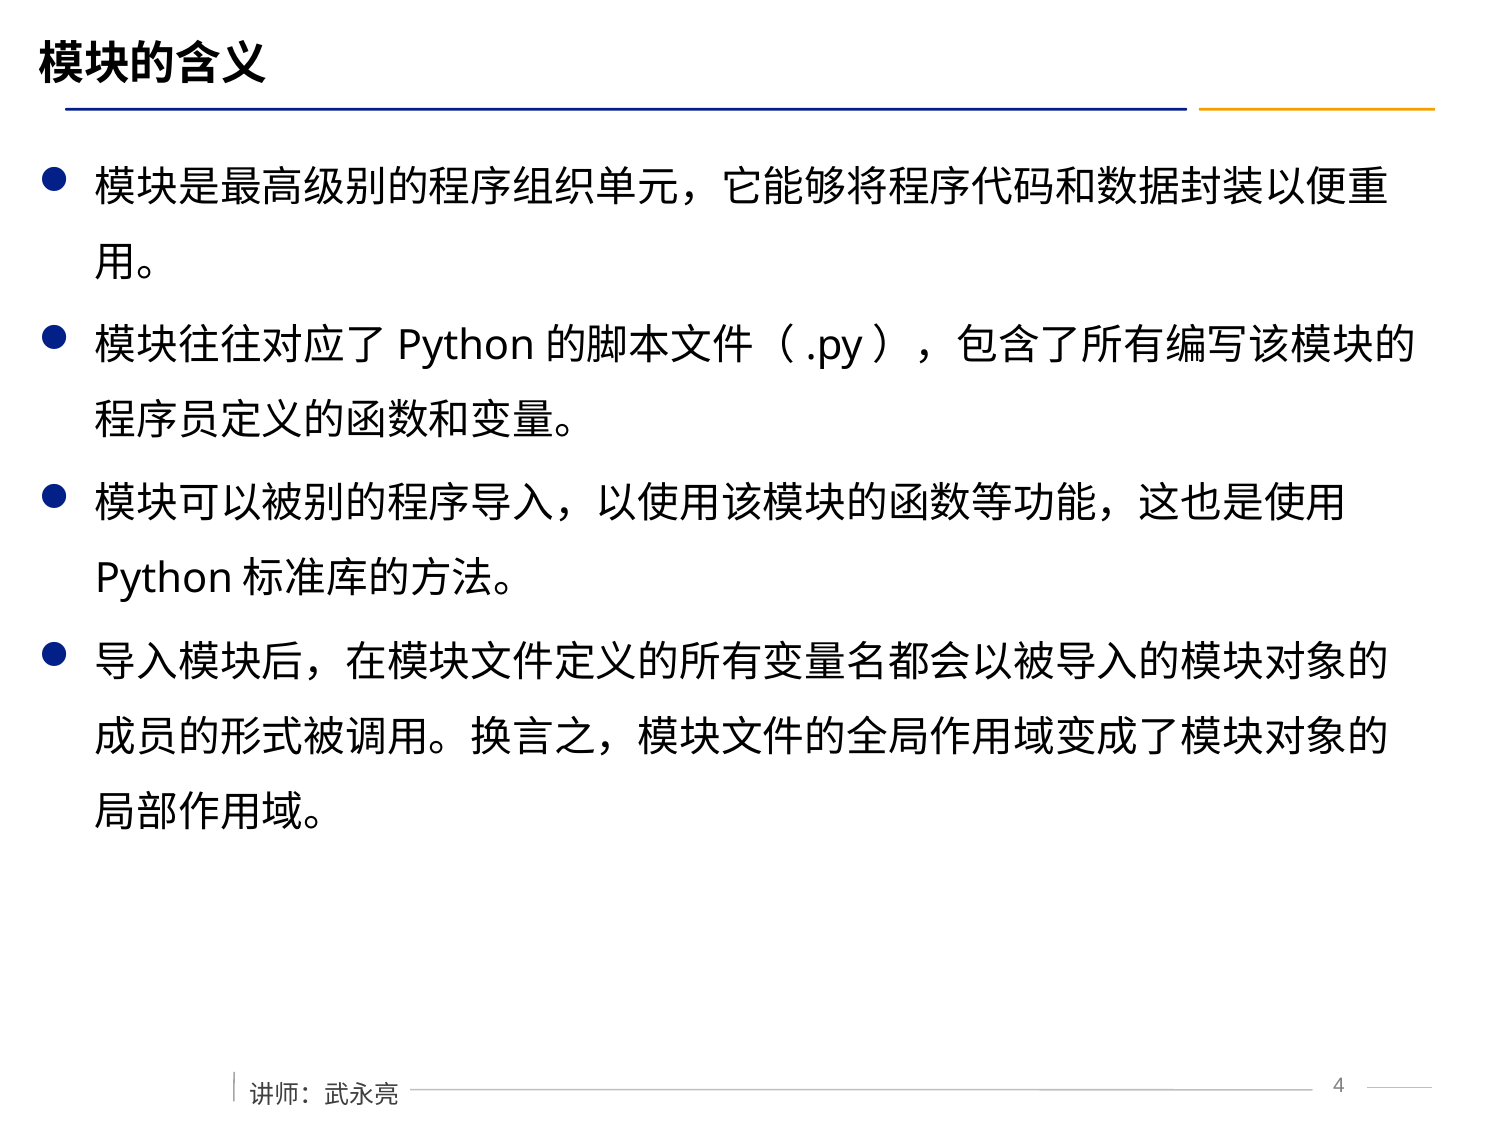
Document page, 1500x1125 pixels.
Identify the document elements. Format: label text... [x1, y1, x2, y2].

title 模块的含义 [23, 25, 1388, 97]
list 模块是最高级别的程序组织单元，它能够将程序代码和数据封装以便重用。 模块往往对应了Python的脚本文件（.py），包含了所有编写该模块的程序员定义的函数和变量。 模块可以被别的程序导入，以使用该模块的函数等功能，这也是使用Python标准库的方法。 导入模块后，在模块文件定义的所有变量名都会以被导入的模块对象的成员的形式被调用。换言之，模块文件的全局作用域变成了模块对象的局部作用域。 [23, 127, 1432, 338]
